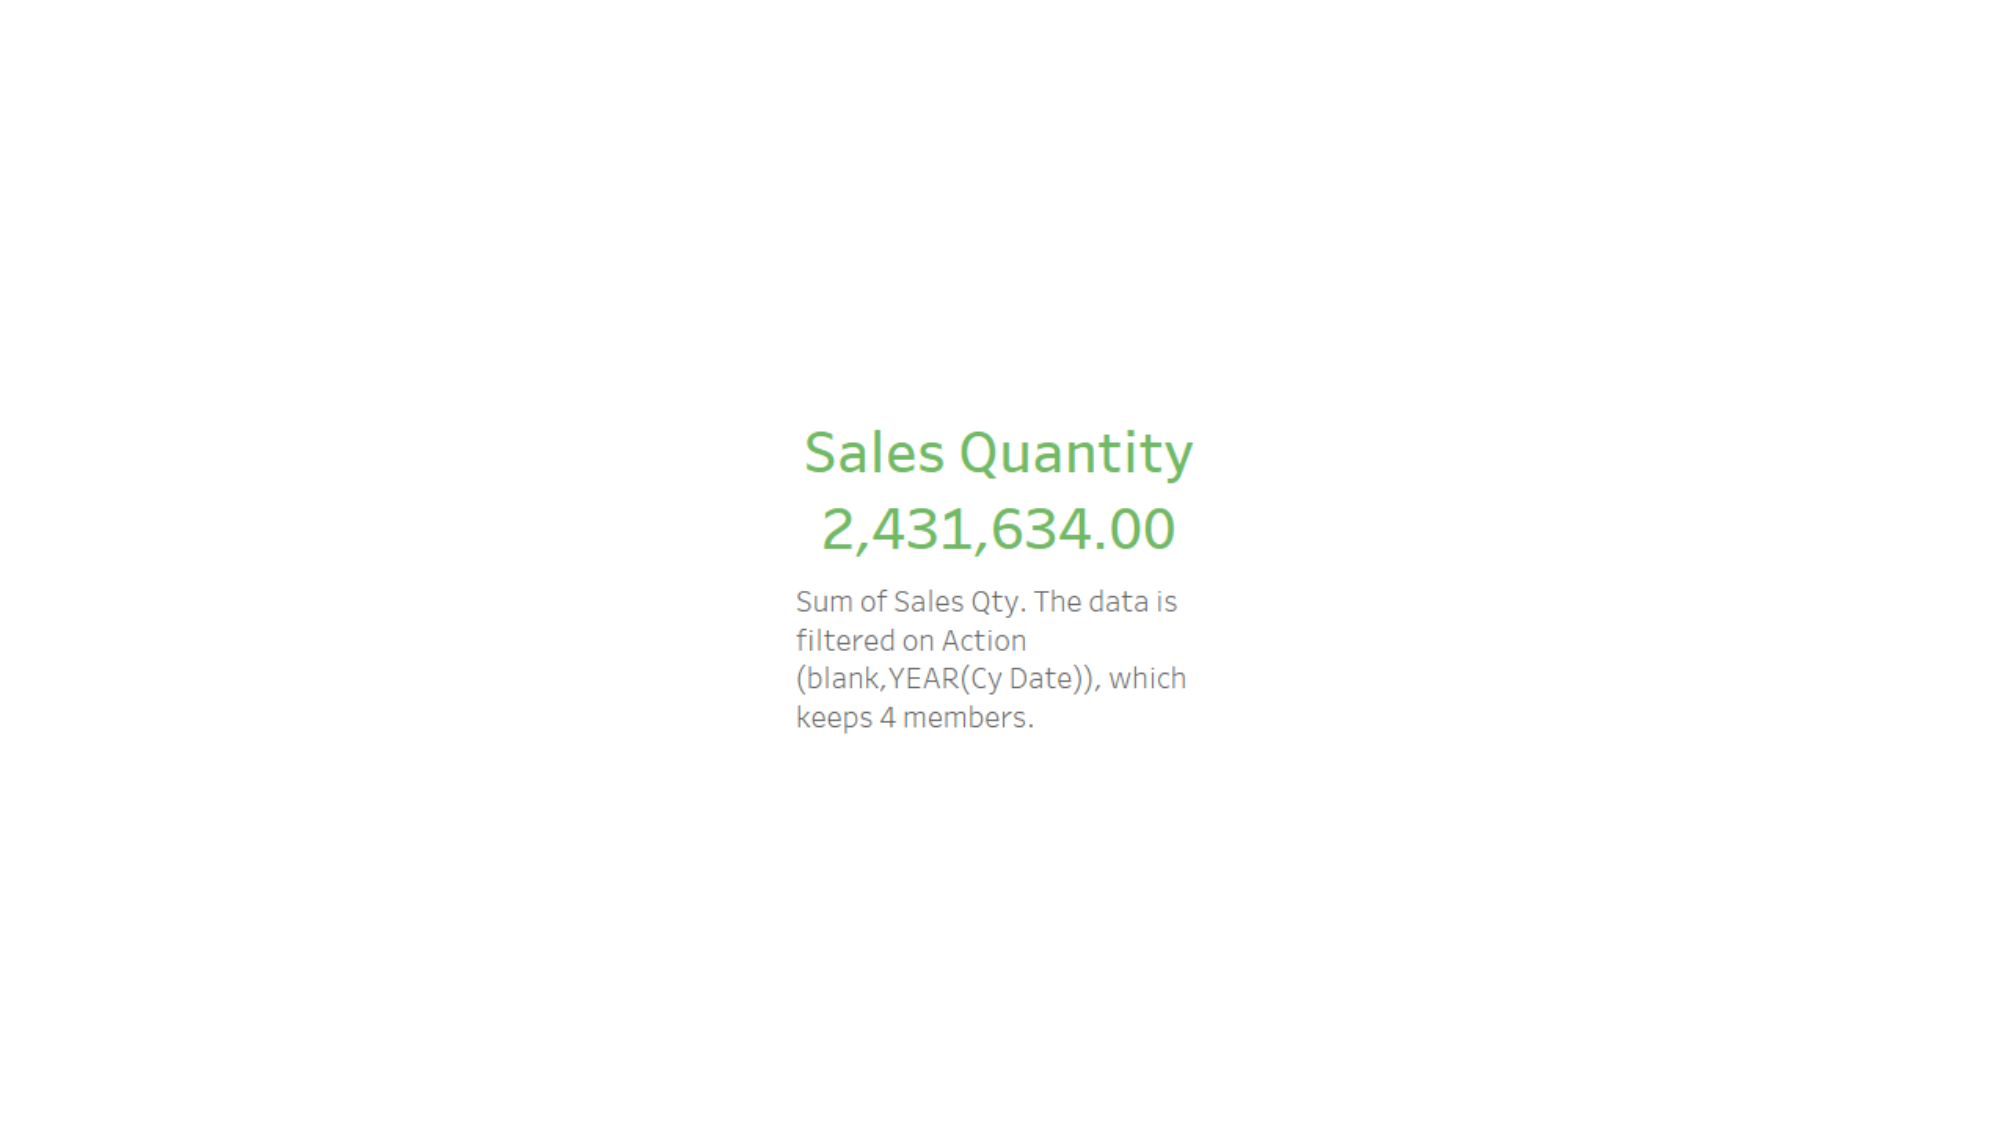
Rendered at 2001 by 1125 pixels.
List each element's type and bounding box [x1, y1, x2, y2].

picture [796, 388, 1204, 737]
